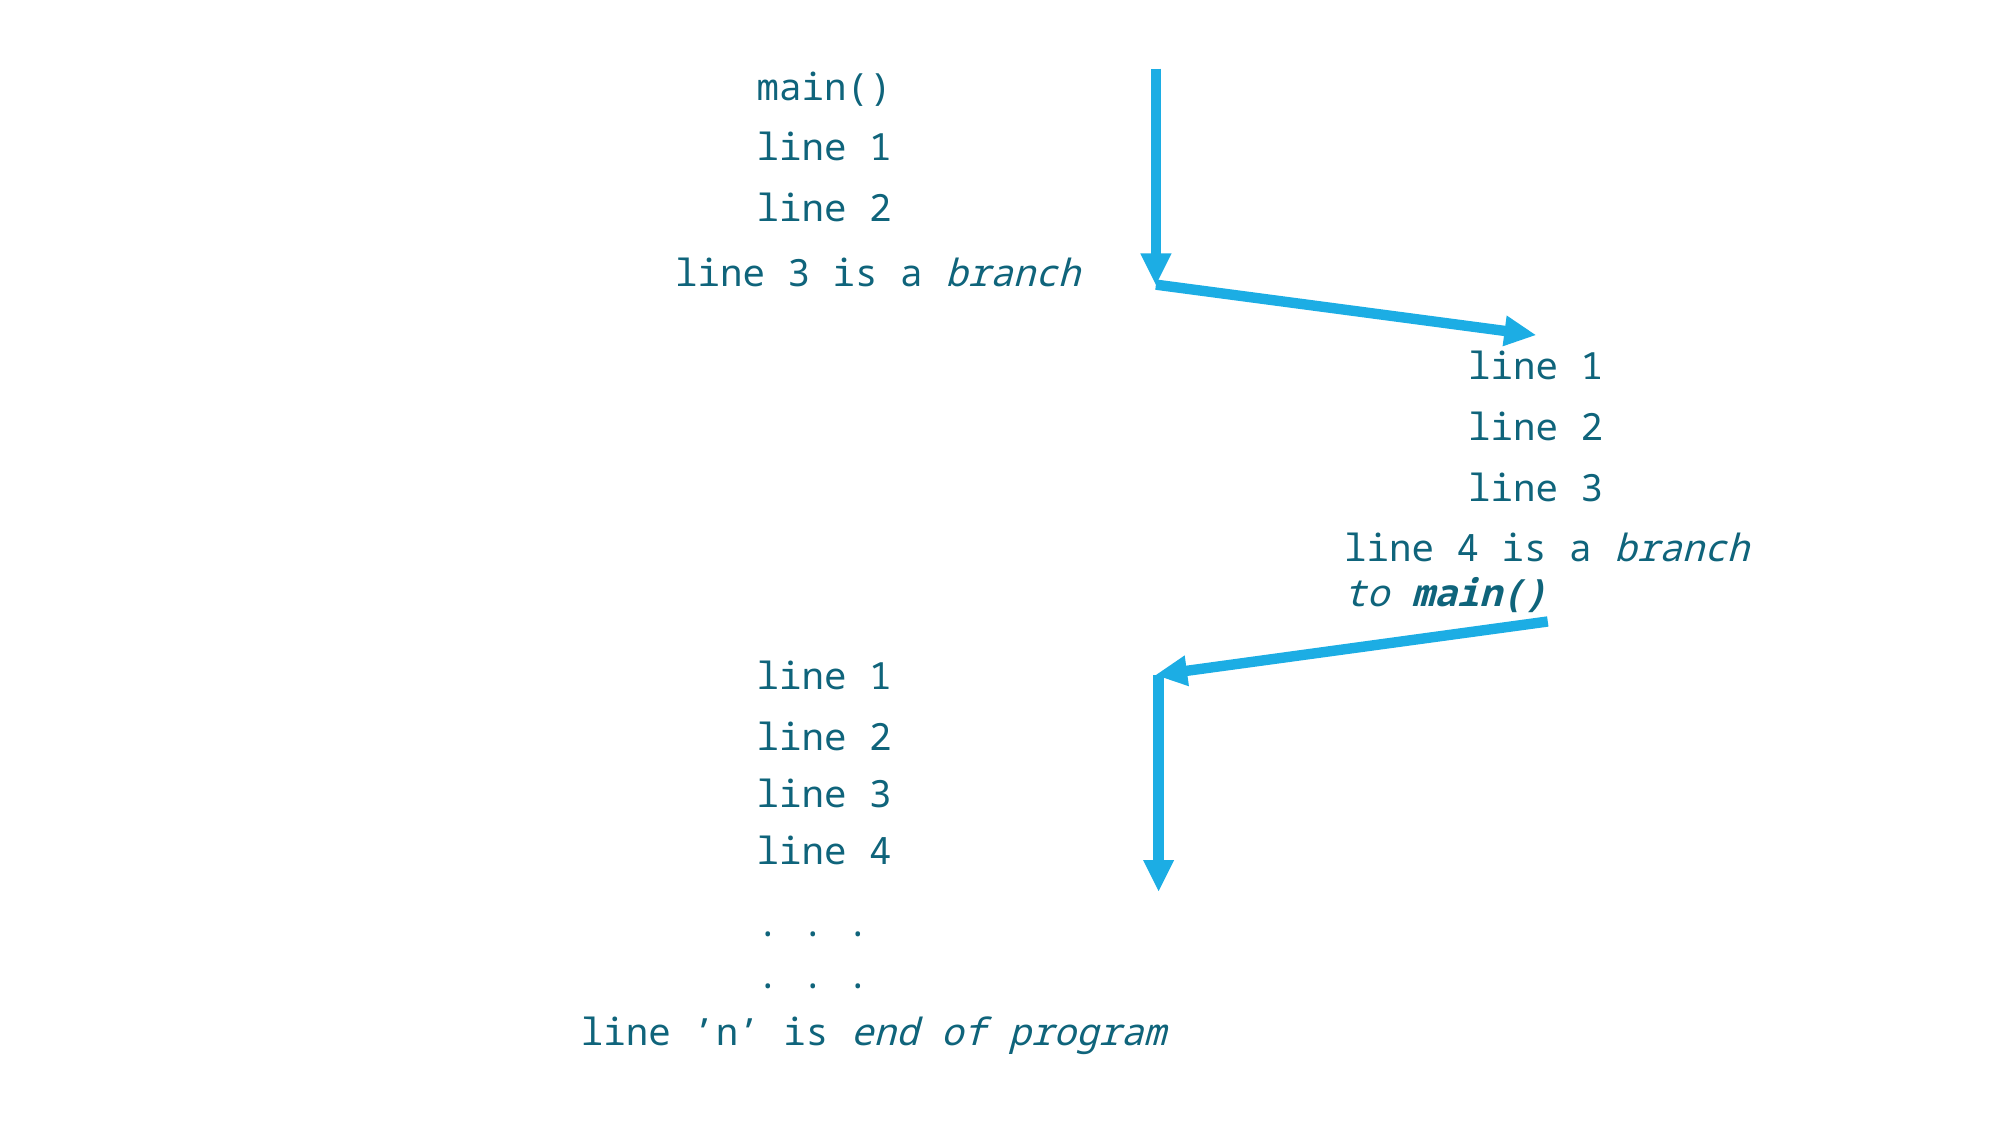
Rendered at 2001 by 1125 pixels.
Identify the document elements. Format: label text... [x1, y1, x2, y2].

text_box line 1 [1453, 334, 1618, 395]
text_box . . . [741, 943, 907, 1003]
text_box main() [741, 55, 907, 115]
text_box line 2 [741, 176, 907, 237]
text_box line 1 [741, 644, 907, 705]
text_box . . . [741, 891, 907, 943]
text_box line ’n’ is end of program [566, 1000, 1181, 1061]
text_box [1155, 284, 1536, 335]
text_box line 3 [1453, 456, 1618, 516]
text_box line 1 [741, 115, 907, 176]
text_box line 2 [1453, 395, 1618, 456]
text_box line 4 is a branch to main() [1329, 516, 1767, 622]
text_box line 3 is a branch [660, 241, 1098, 301]
text_box line 3 [741, 762, 907, 820]
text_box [1155, 622, 1548, 676]
text_box line 4 [741, 820, 907, 880]
text_box line 2 [741, 705, 907, 762]
